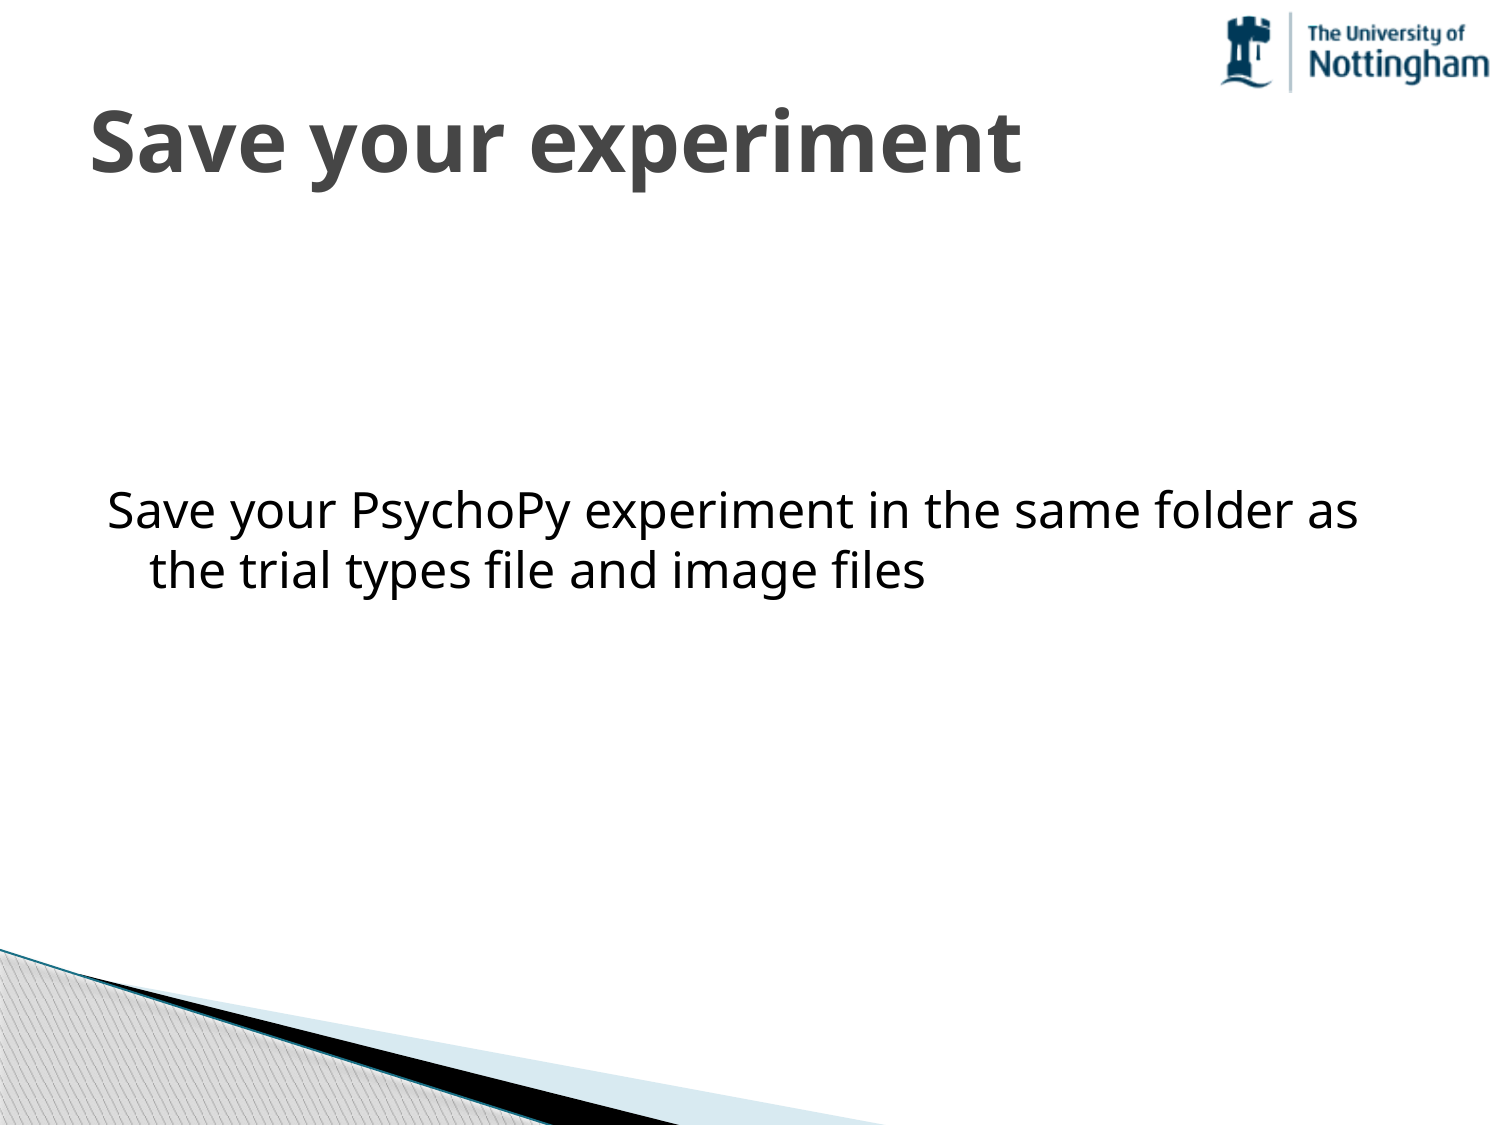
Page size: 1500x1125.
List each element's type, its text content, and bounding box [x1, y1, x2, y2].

title Save your experiment [75, 45, 1220, 233]
picture [1219, 11, 1490, 93]
list Save your PsychoPy experiment in the same folder as the trial types file and image files [74, 471, 1426, 986]
